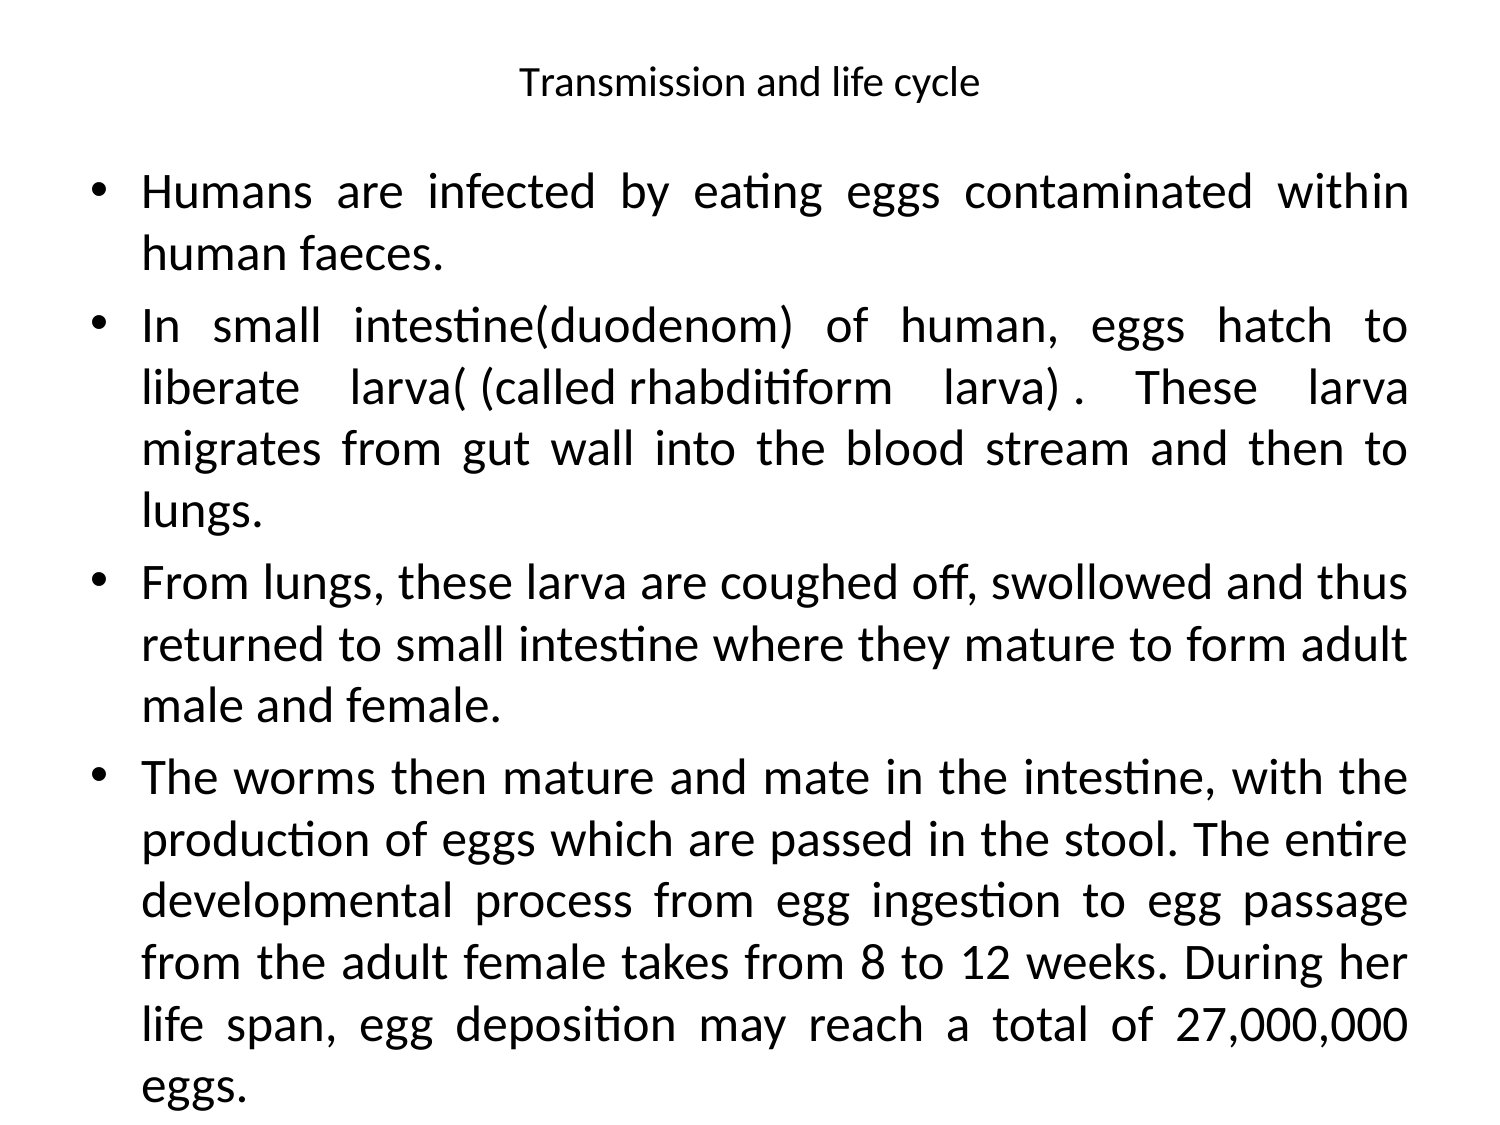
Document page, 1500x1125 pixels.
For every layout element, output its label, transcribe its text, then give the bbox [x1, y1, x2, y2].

list Humans are infected by eating eggs contaminated within human faeces. In small intestine(duodenom) of human, eggs hatch to liberate larva( (called rhabditiform larva) . These larva migrates from gut wall into the blood stream and then to lungs. From lungs, these larva are coughed off, swollowed and thus returned to small intestine where they mature to form adult male and female. The worms then mature and mate in the intestine, with the production of eggs which are passed in the stool. The entire developmental process from egg ingestion to egg passage from the adult female takes from 8 to 12 weeks. During her life span, egg deposition may reach a total of 27,000,000 eggs. [75, 149, 1425, 1125]
title Transmission and life cycle [75, 45, 1425, 113]
